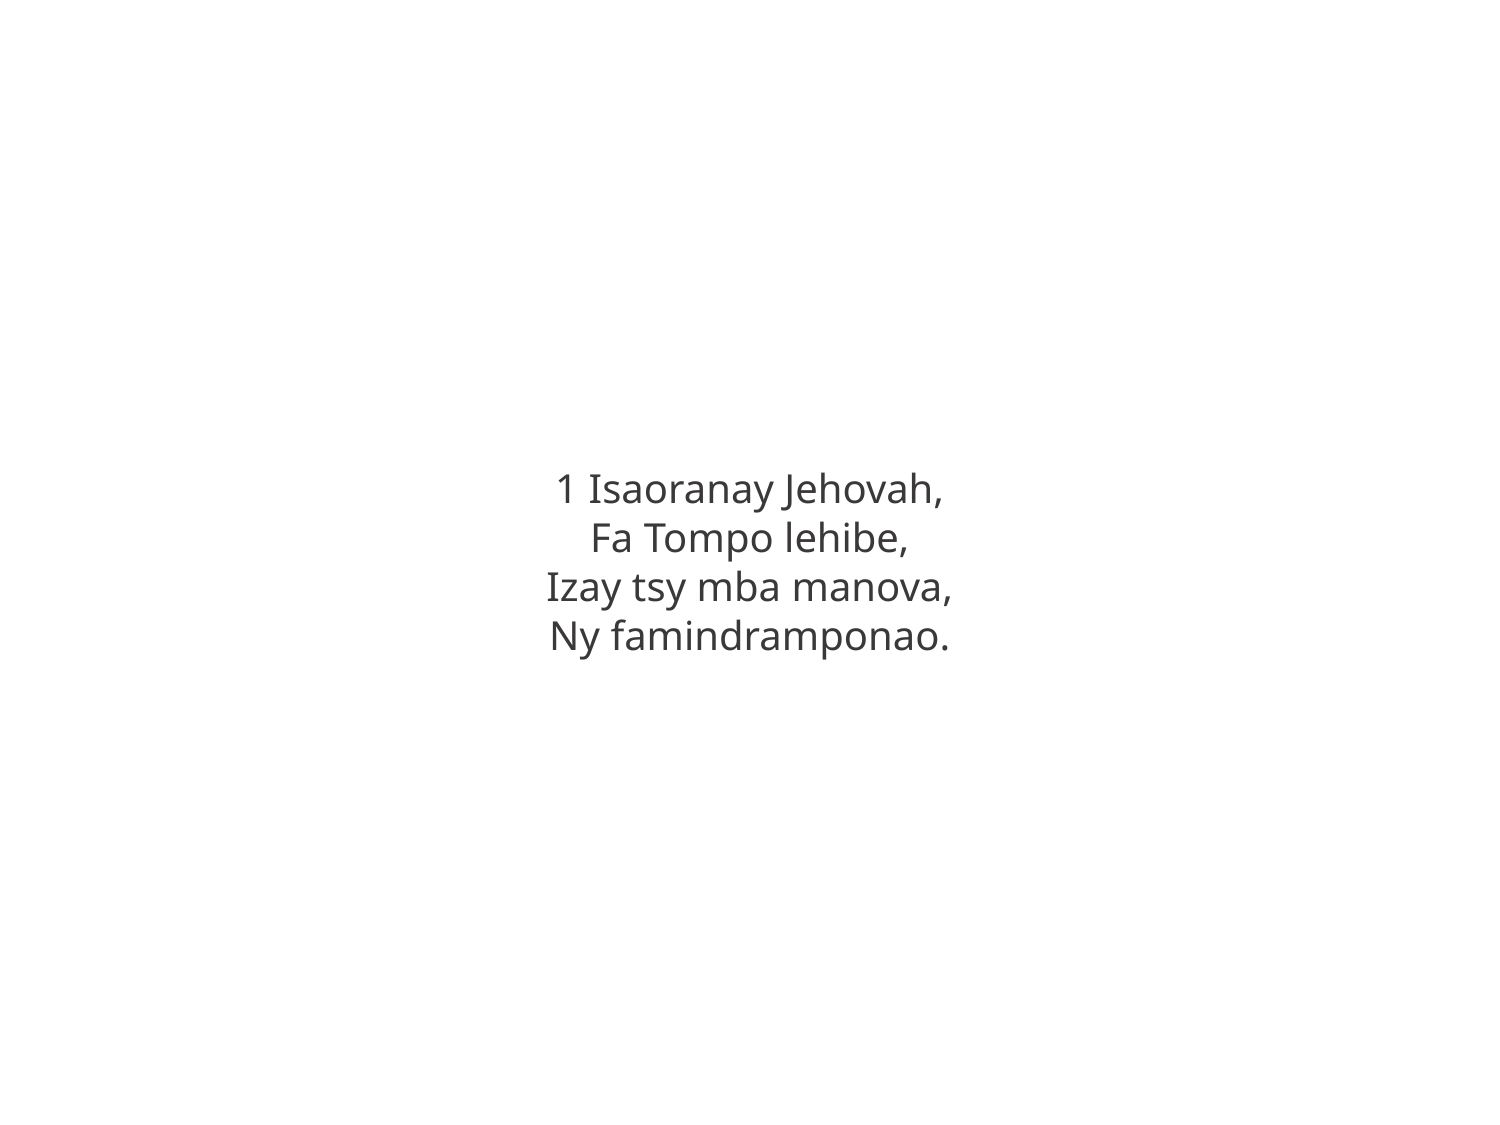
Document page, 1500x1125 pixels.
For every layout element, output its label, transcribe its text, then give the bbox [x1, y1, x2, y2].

title 1 Isaoranay Jehovah, Fa Tompo lehibe, Izay tsy mba manova, Ny famindramponao. [24, 453, 1476, 672]
